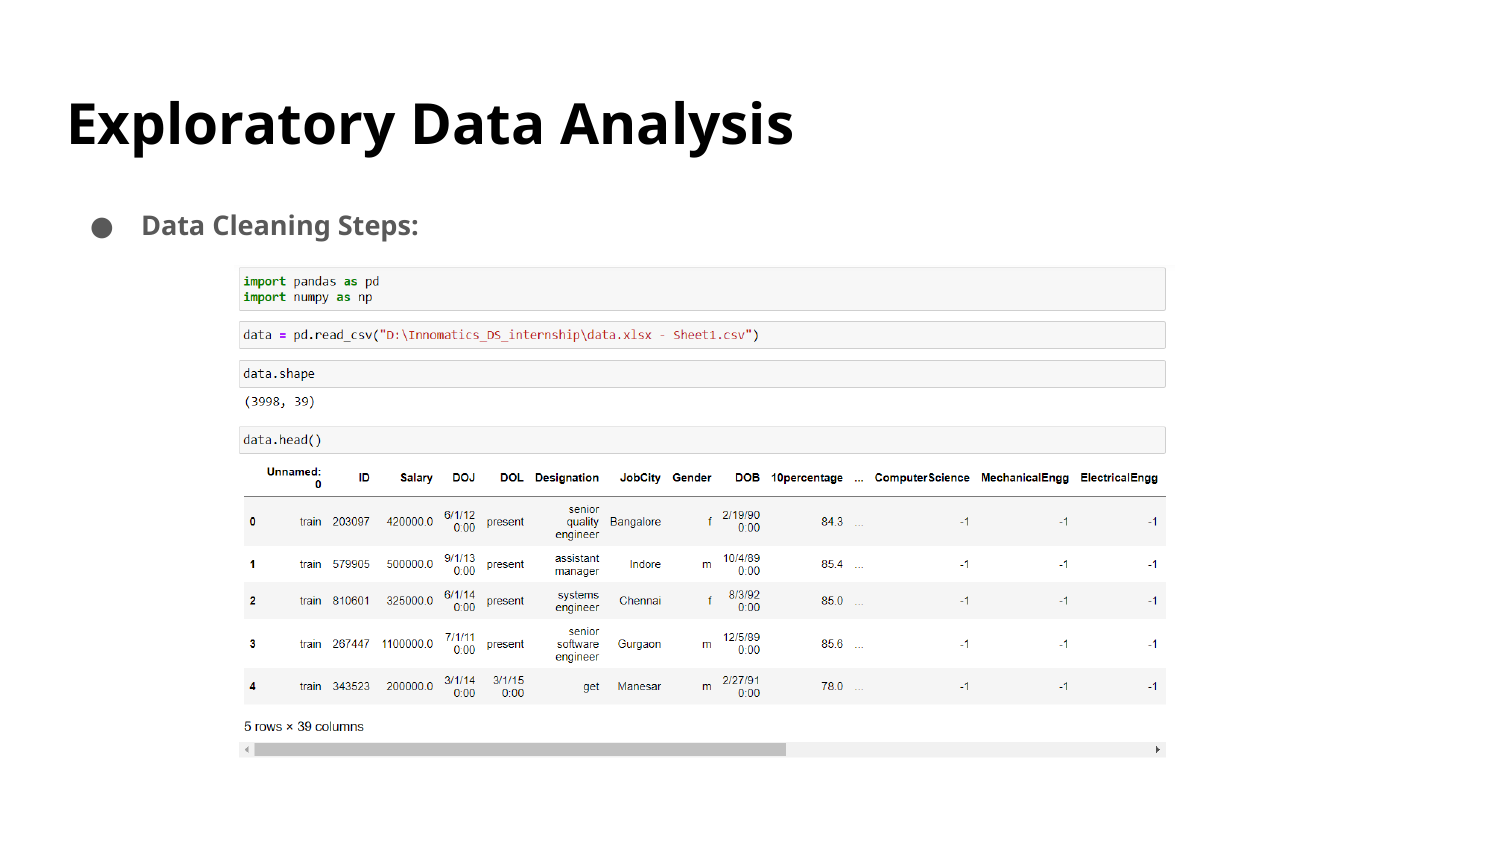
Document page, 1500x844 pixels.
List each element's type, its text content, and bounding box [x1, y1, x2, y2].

picture [234, 265, 1175, 763]
title Exploratory Data Analysis [51, 72, 1449, 167]
list Data Cleaning Steps: [51, 189, 1449, 750]
